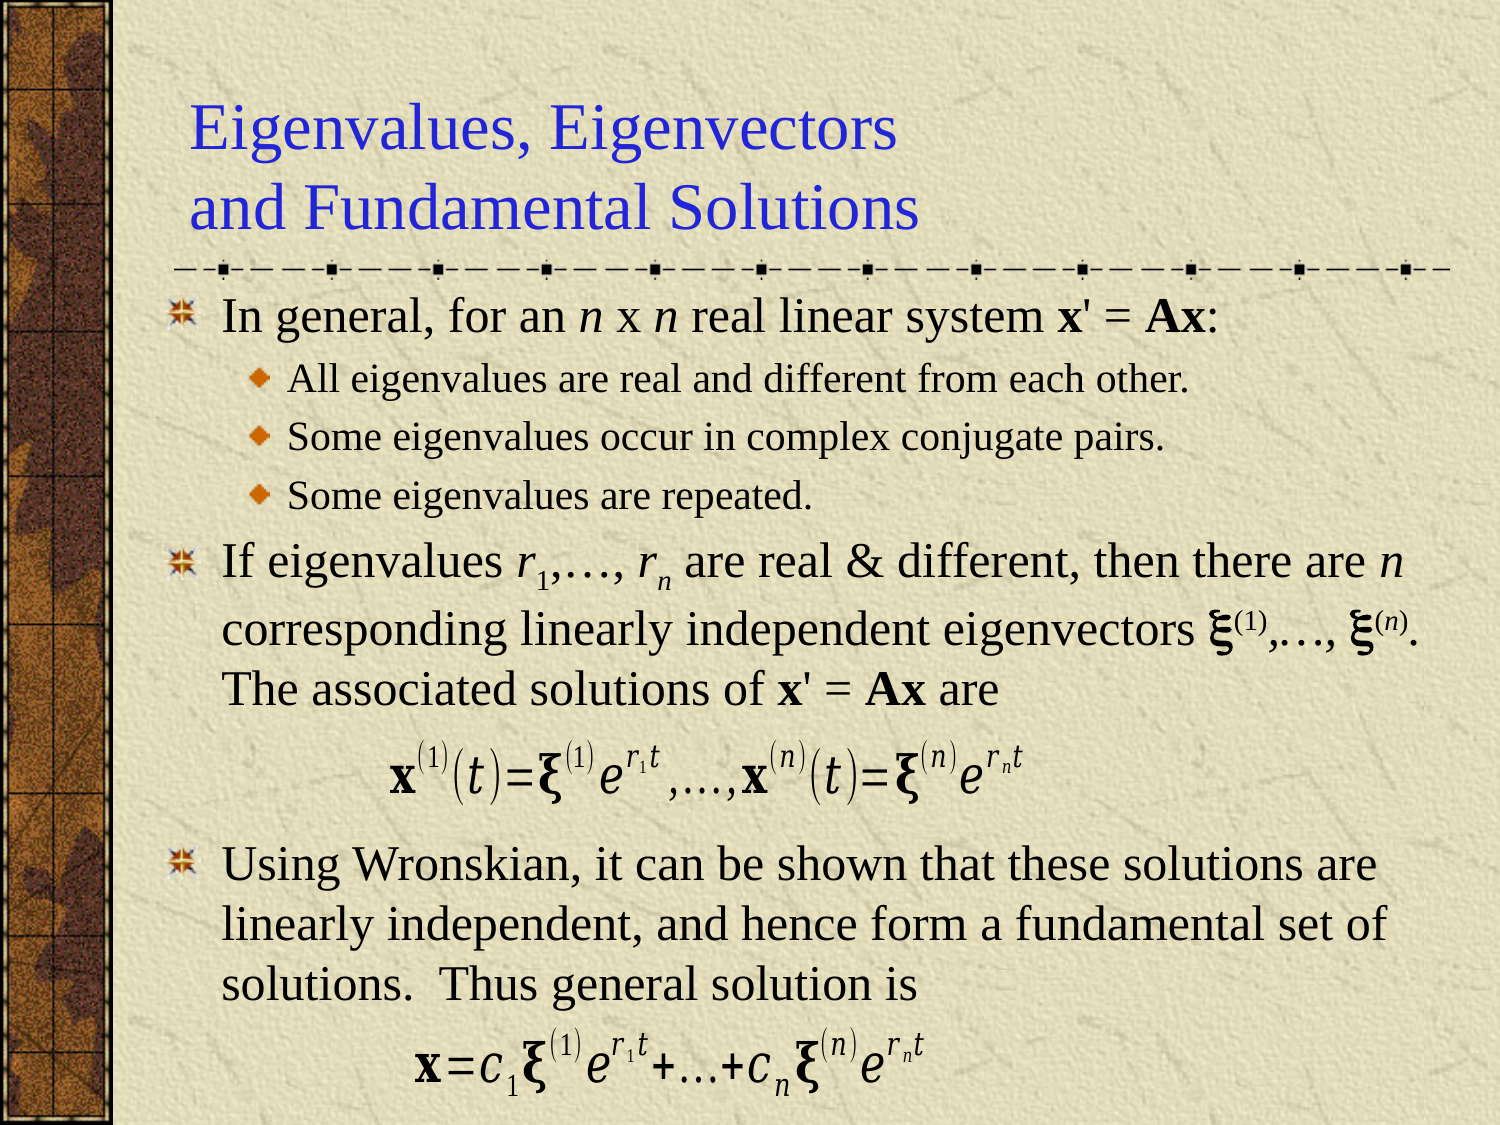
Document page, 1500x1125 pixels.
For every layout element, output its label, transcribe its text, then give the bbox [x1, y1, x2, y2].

title Eigenvalues, Eigenvectors and Fundamental Solutions [174, 62, 1450, 250]
list In general, for an n x n real linear system x' = Ax: All eigenvalues are real and different from each other. Some eigenvalues occur in complex conjugate pairs. Some eigenvalues are repeated. If eigenvalues r1,…, rn are real & different, then there are n corresponding linearly independent eigenvectors (1),…, (n). The associated solutions of x' = Ax are Using Wronskian, it can be shown that these solutions are linearly independent, and hence form a fundamental set of solutions. Thus general solution is [150, 275, 1449, 1088]
picture [0, 0, 1500, 1125]
